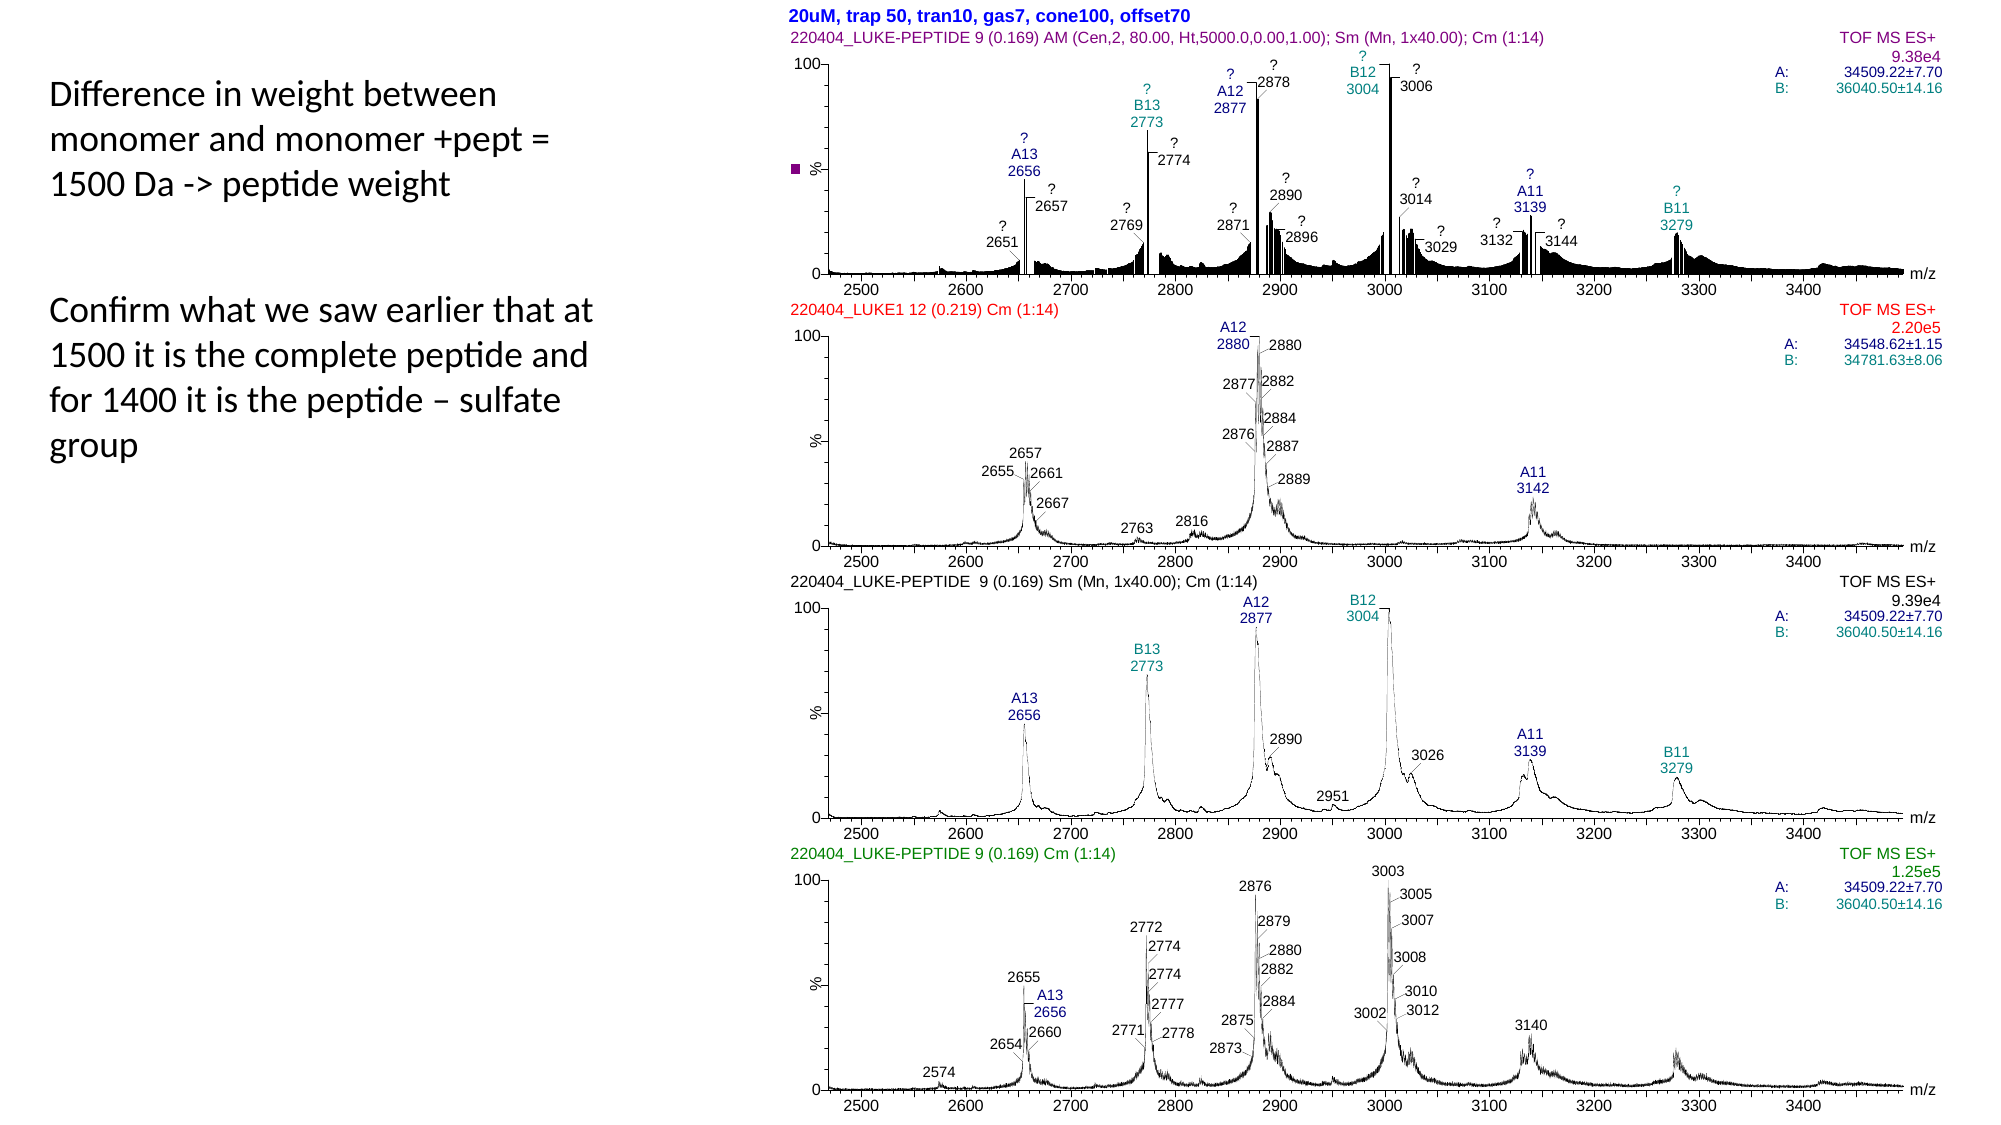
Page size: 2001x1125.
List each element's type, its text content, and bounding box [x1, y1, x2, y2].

text_box Confirm what we saw earlier that at 1500 it is the complete peptide and for 1400 it is the peptide – sulfate group [34, 277, 616, 473]
picture [788, 5, 1944, 1116]
text_box Difference in weight between monomer and monomer +pept = 1500 Da -> peptide weight [34, 61, 641, 212]
